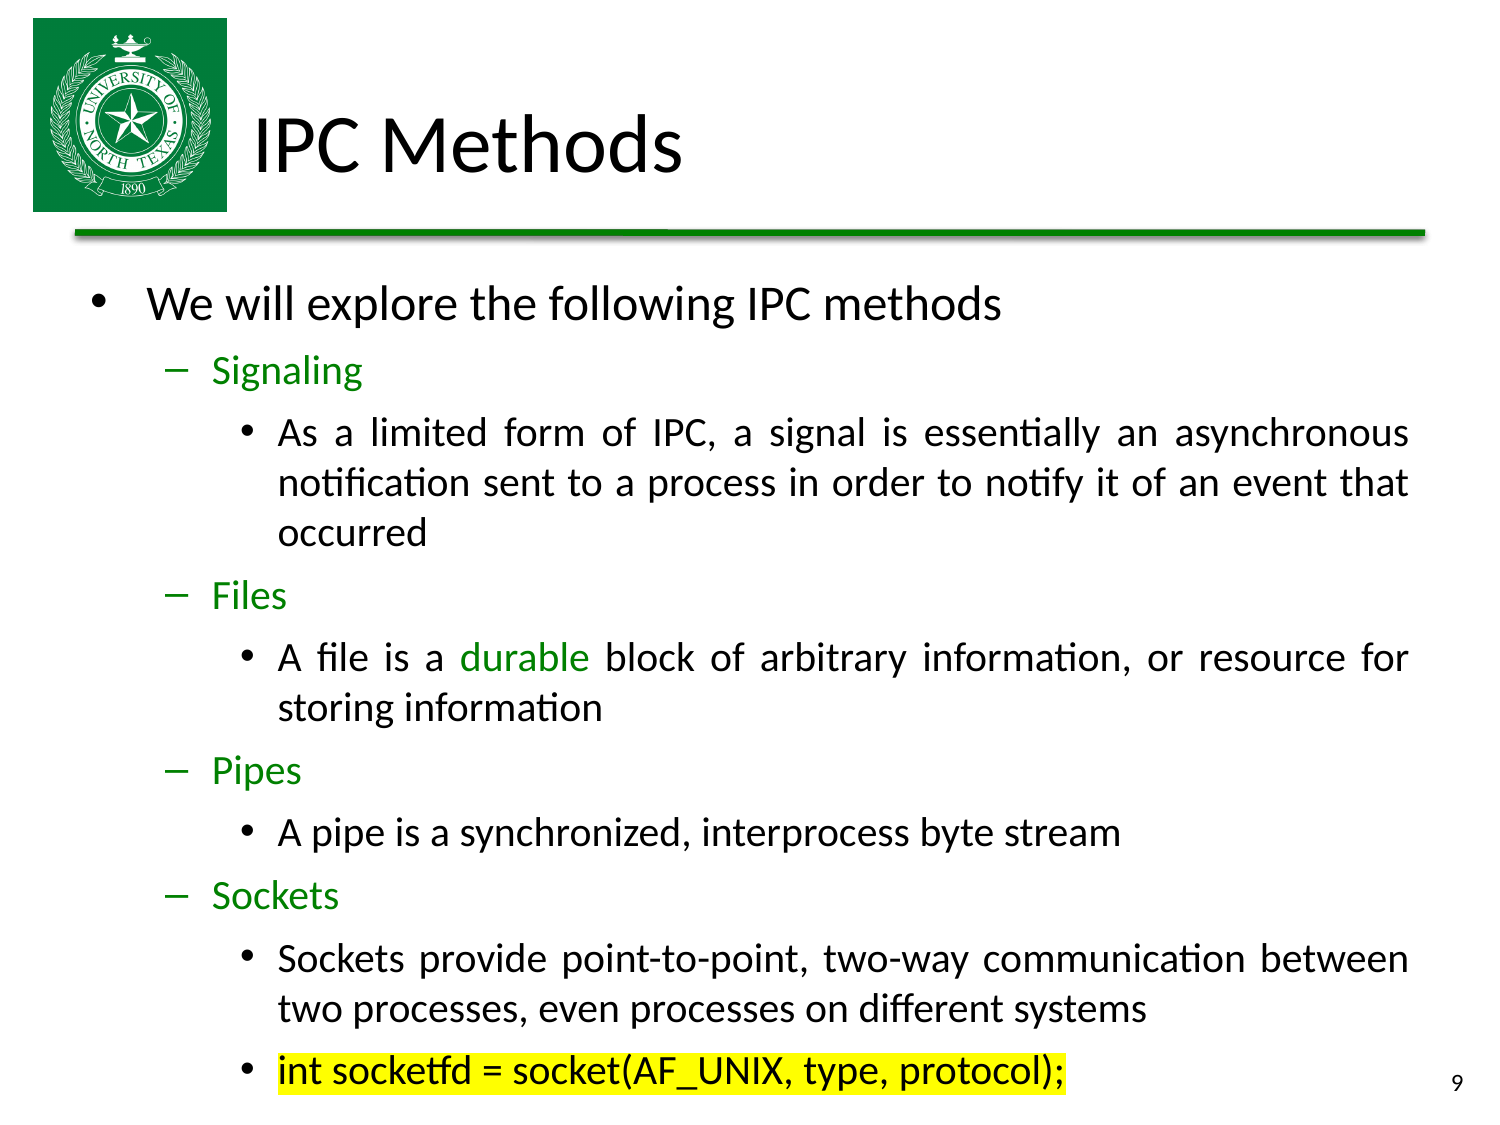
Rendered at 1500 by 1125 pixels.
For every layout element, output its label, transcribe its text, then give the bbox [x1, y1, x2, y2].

title IPC Methods [237, 45, 1479, 233]
slide_number 9 [1418, 1051, 1479, 1112]
list We will explore the following IPC methods Signaling As a limited form of IPC, a signal is essentially an asynchronous notification sent to a process in order to notify it of an event that occurred Files A file is a durable block of arbitrary information, or resource for storing information Pipes A pipe is a synchronized, interprocess byte stream Sockets Sockets provide point-to-point, two-way communication between two processes, even processes on different systems int socketfd = socket(AF_UNIX, type, protocol); [75, 262, 1425, 1052]
picture [33, 17, 228, 212]
